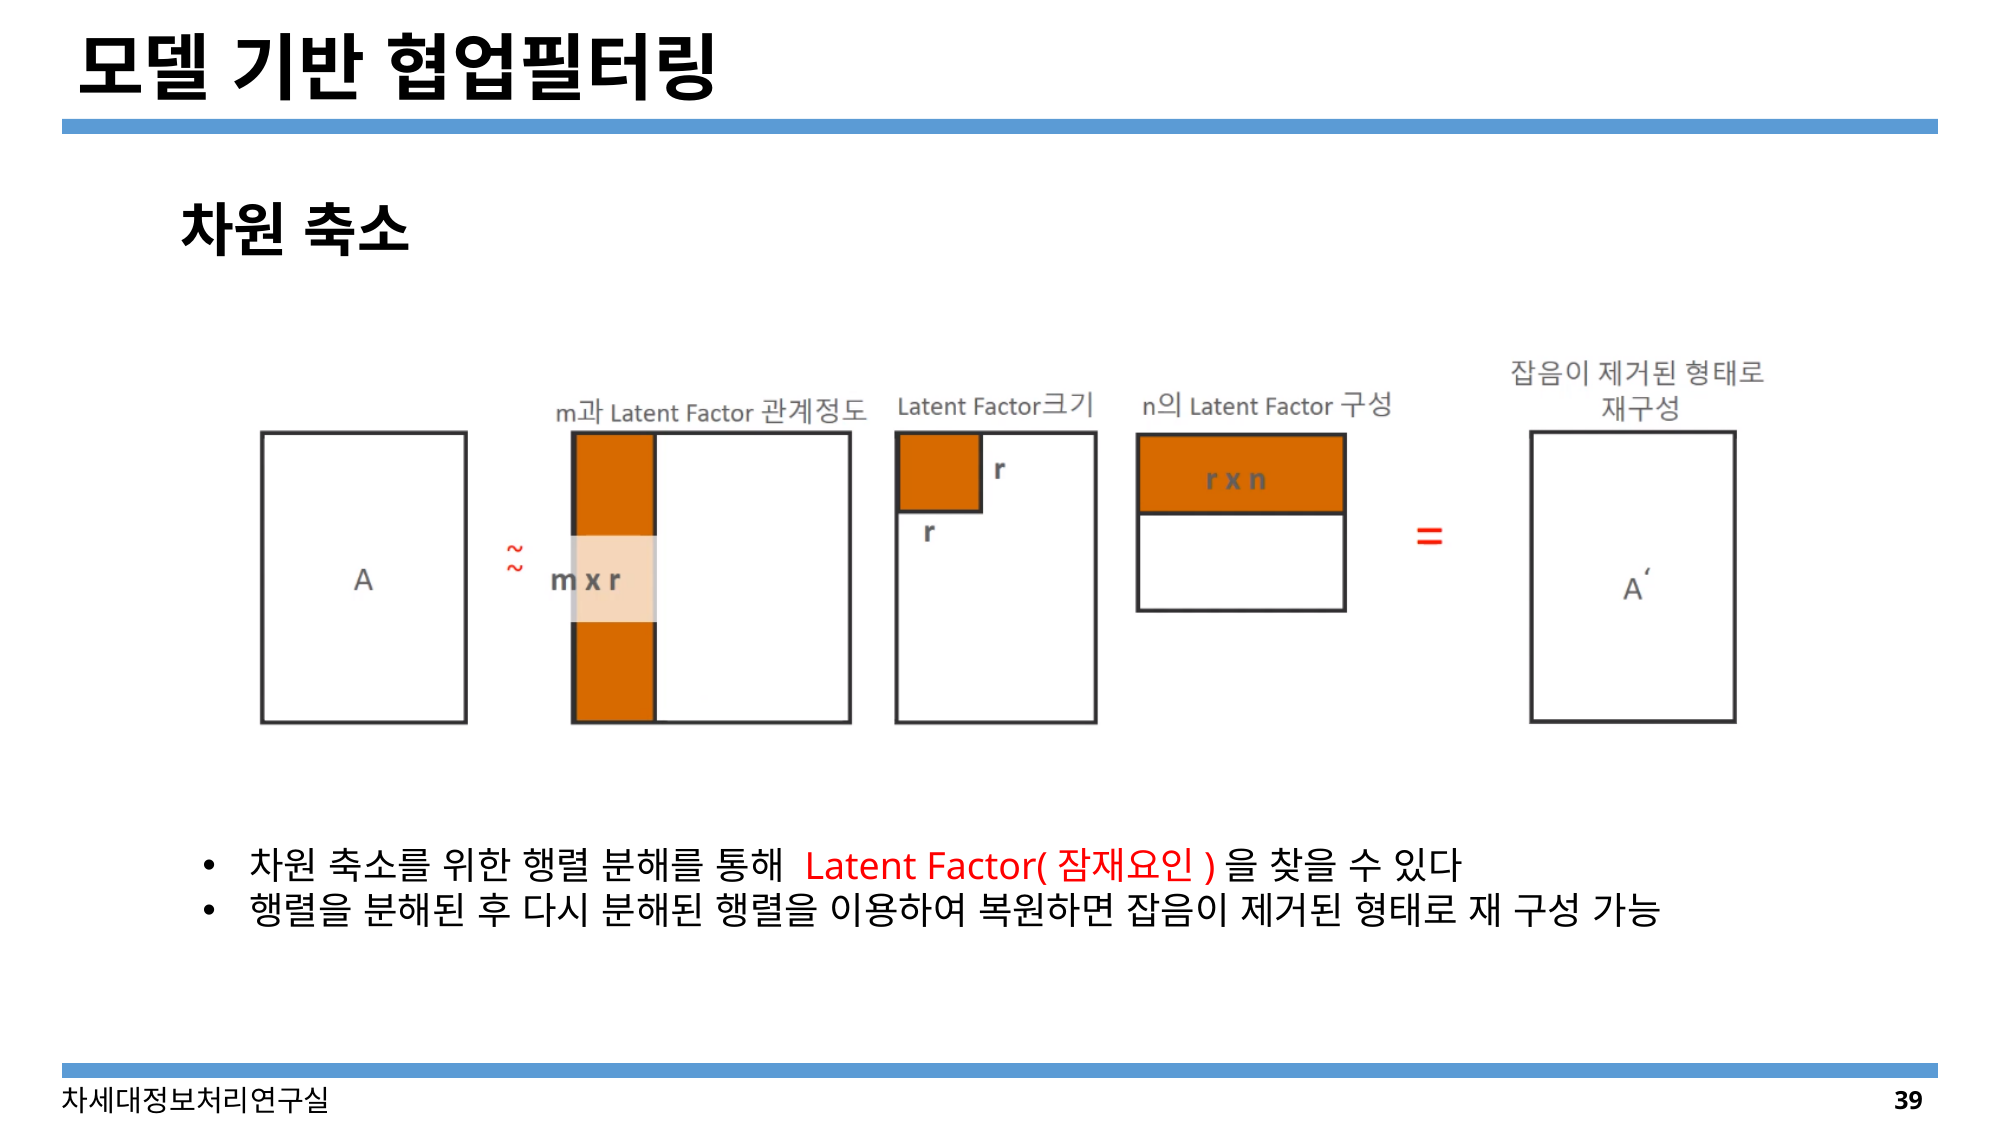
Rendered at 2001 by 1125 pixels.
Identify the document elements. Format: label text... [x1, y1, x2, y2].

text_box 차원 축소 [35, 181, 557, 275]
text_box 차원 축소를 위한 행렬 분해를 통해 Latent Factor(잠재요인)을 찾을 수 있다 행렬을 분해된 후 다시 분해된 행렬을 이용하여 복원하면 잡음이 제거된 형태로 재 구성 가능 [188, 835, 1871, 985]
picture [234, 338, 1789, 743]
title 모델 기반 협업필터링 [62, 24, 1564, 118]
slide_number 39 [1487, 1079, 1938, 1125]
